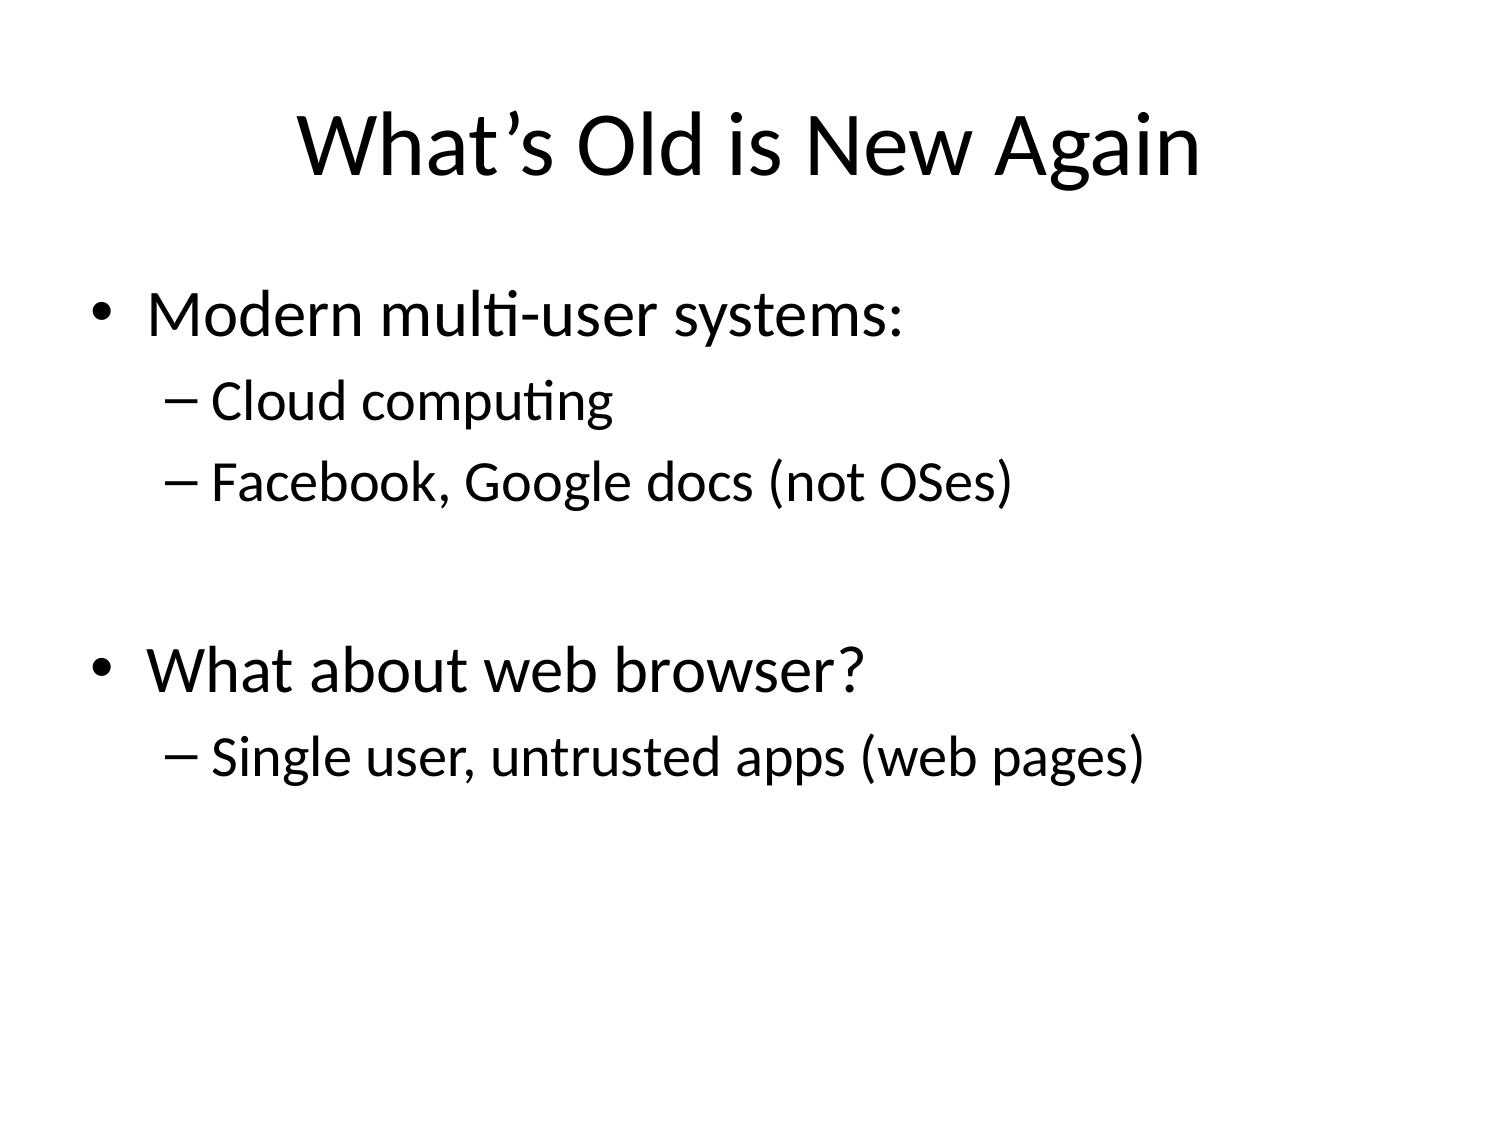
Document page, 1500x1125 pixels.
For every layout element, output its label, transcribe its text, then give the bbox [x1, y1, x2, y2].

title What’s Old is New Again [75, 45, 1425, 233]
list Modern multi-user systems: Cloud computing Facebook, Google docs (not OSes) What about web browser? Single user, untrusted apps (web pages) [75, 262, 1425, 1005]
